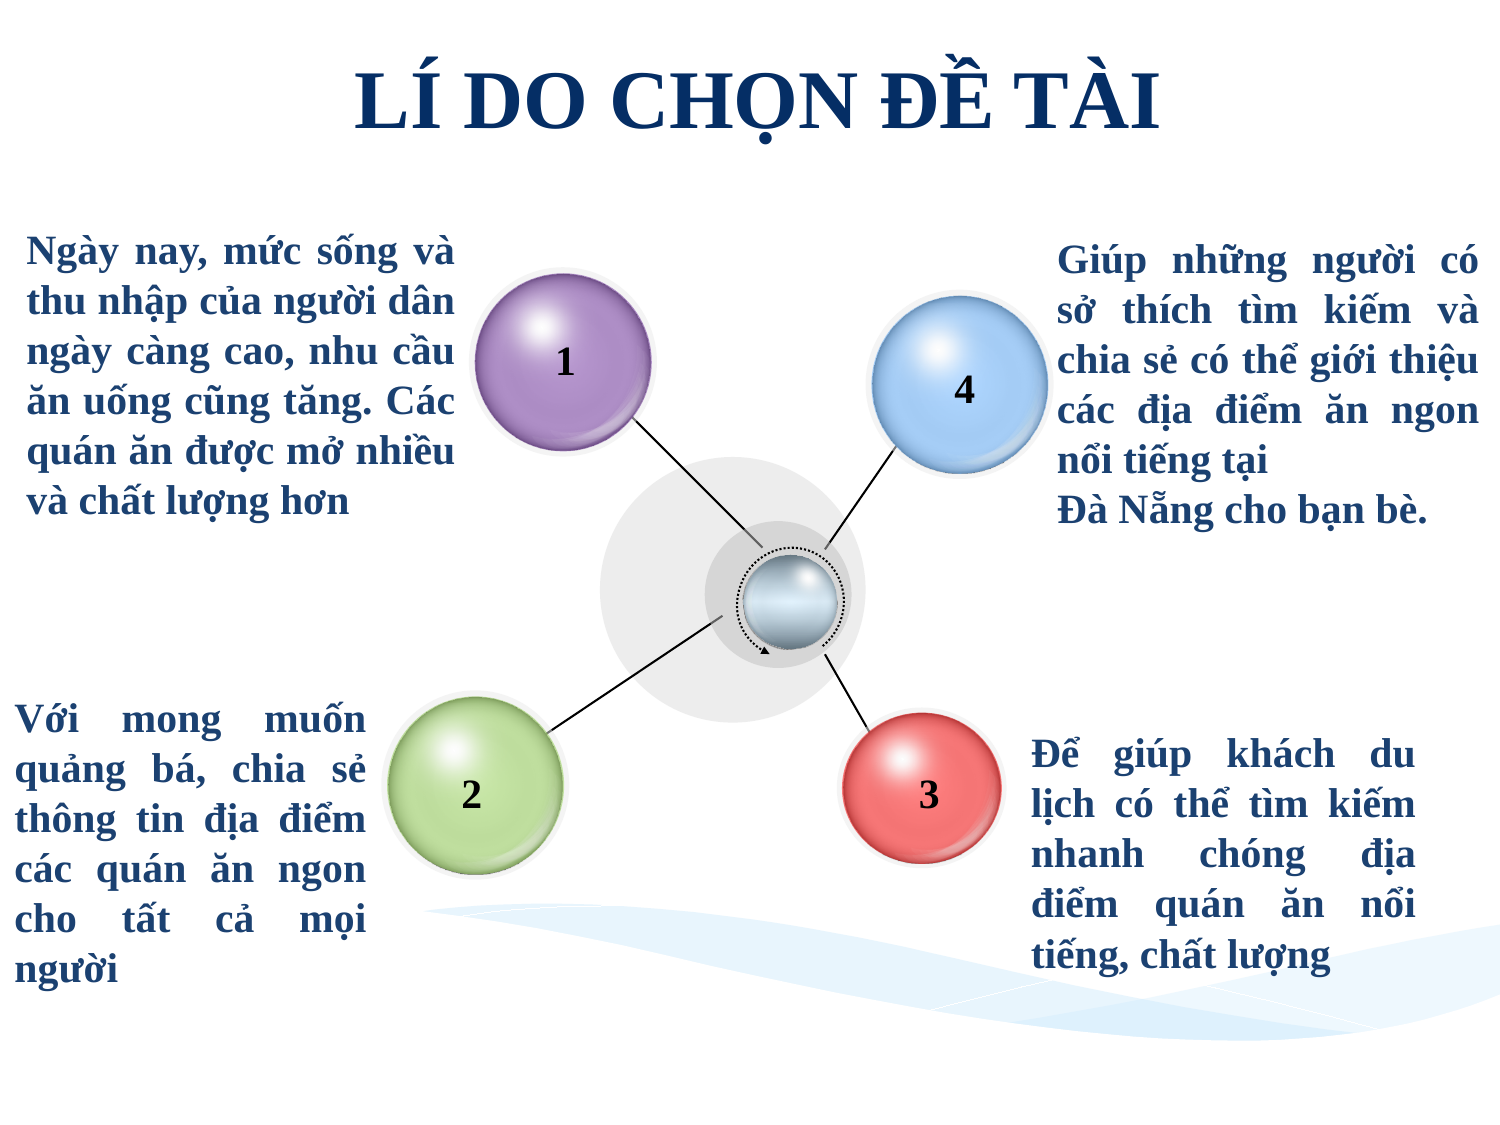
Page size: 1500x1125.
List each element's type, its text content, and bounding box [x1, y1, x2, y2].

text_box [663, 374, 853, 531]
picture [788, 543, 799, 549]
text_box [412, 504, 860, 823]
text_box Giúp những người có sở thích tìm kiếm và chia sẻ có thể giới thiệu các địa điểm ăn ngon nổi tiếng tại Đà Nẵng cho bạn bè. [1042, 224, 1495, 540]
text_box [468, 267, 658, 495]
text_box Để giúp khách du lịch có thể tìm kiếm nhanh chóng địa điểm quán ăn nổi tiếng, chất lượng [1016, 718, 1431, 899]
text_box [599, 456, 866, 723]
text_box Với mong muốn quảng bá, chia sẻ thông tin địa điểm các quán ăn ngon cho tất cả mọi người [0, 683, 382, 899]
text_box LÍ DO CHỌN ĐỀ TÀI [339, 37, 1178, 153]
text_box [0, 900, 1500, 1120]
text_box Ngày nay, mức sống và thu nhập của người dân ngày càng cao, nhu cầu ăn uống cũng tăng. Các quán ăn được mở nhiều và chất lượng hơn [11, 215, 471, 531]
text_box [836, 707, 1007, 901]
text_box [704, 521, 835, 650]
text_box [380, 690, 570, 918]
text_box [735, 549, 846, 657]
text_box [865, 289, 1054, 517]
